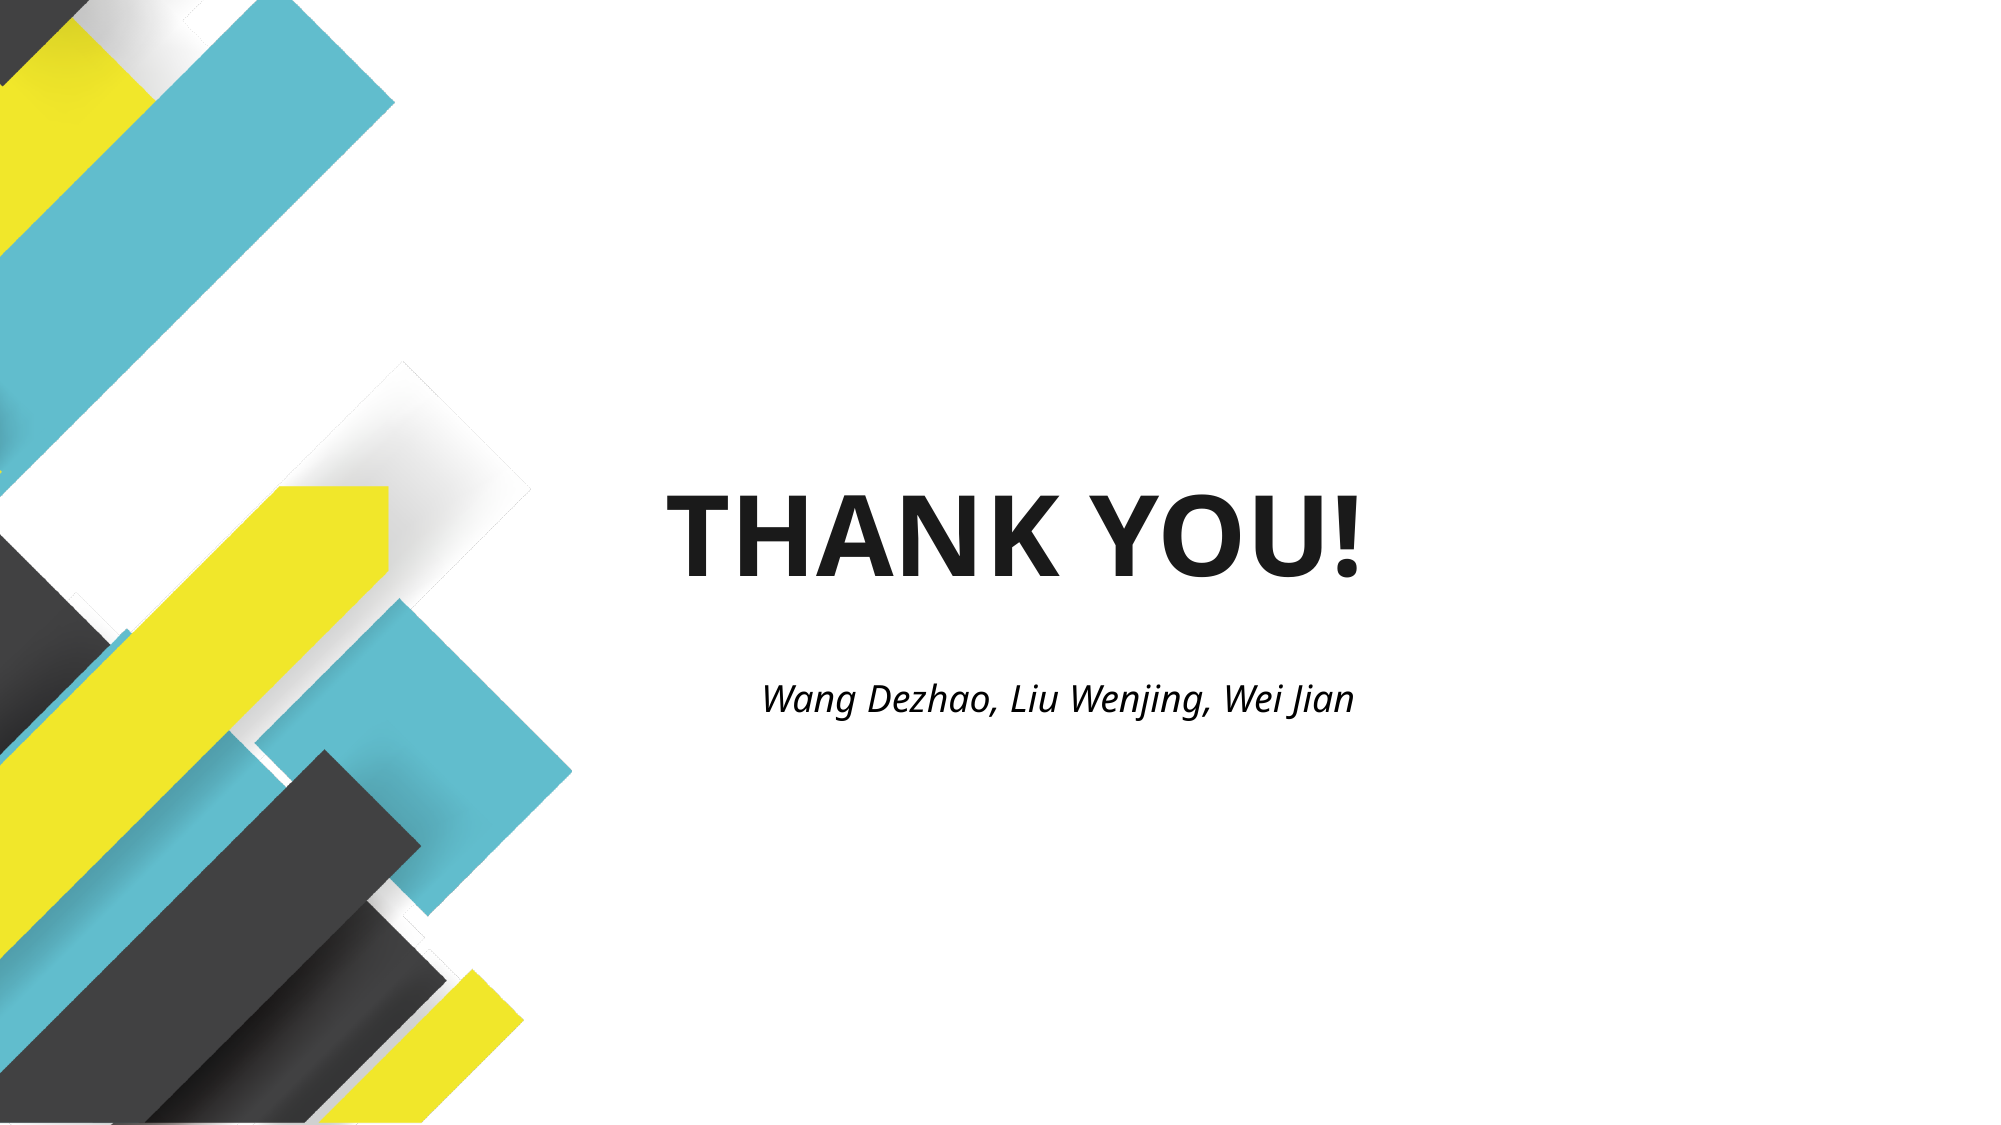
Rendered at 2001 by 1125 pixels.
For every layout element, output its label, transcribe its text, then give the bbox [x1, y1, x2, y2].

picture [0, 0, 572, 1123]
text_box THANK YOU! [366, 456, 1634, 607]
text_box Wang Dezhao, Liu Wenjing, Wei Jian [510, 668, 1606, 728]
